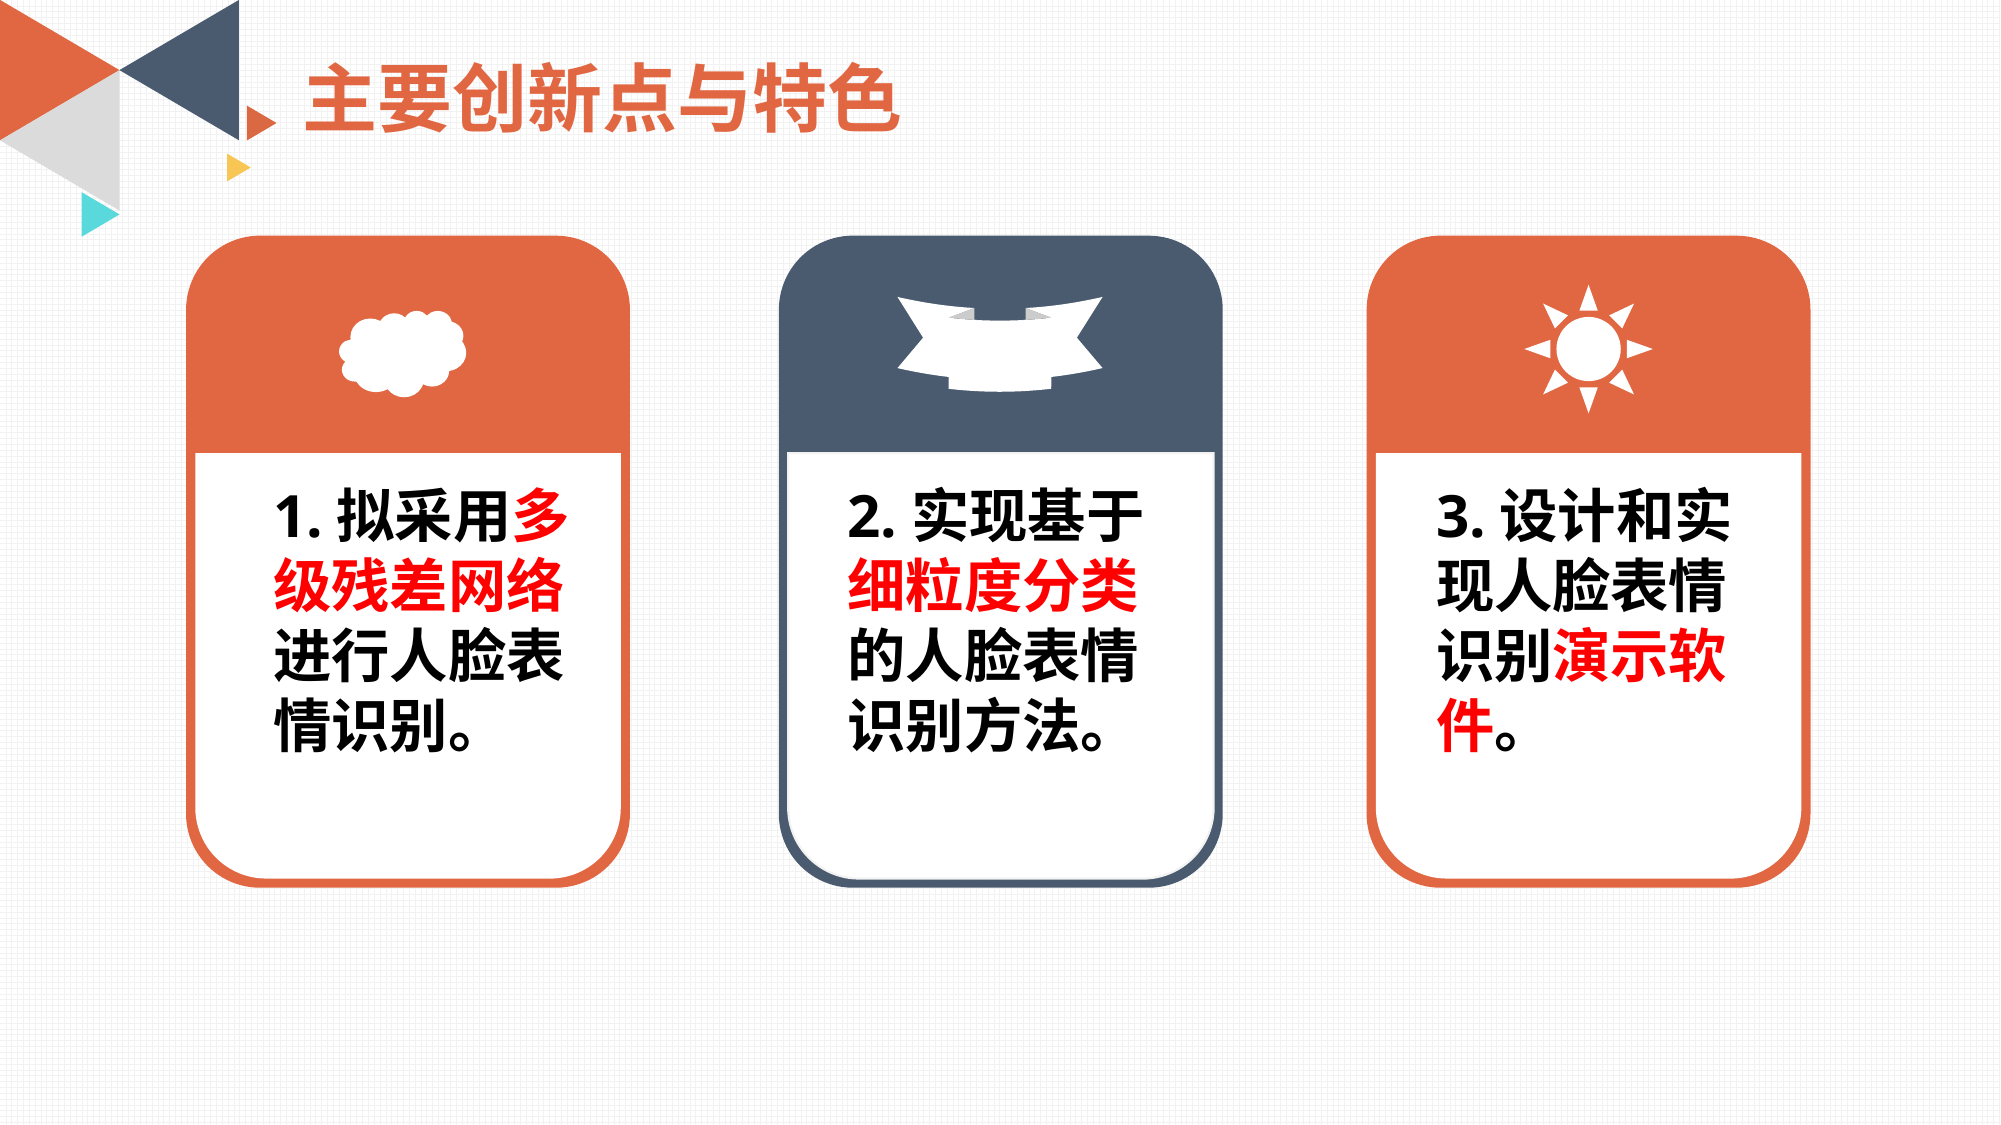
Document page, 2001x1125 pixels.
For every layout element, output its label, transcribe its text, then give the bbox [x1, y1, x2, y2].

text_box [1540, 301, 1570, 331]
text_box [777, 234, 1224, 889]
text_box [1607, 367, 1637, 397]
text_box [1577, 281, 1600, 312]
text_box 2.实现基于细粒度分类的人脸表情识别方法。 [832, 472, 1190, 837]
text_box [337, 309, 468, 399]
text_box 1.拟采用多级残差网络 进行人脸表情识别。 [258, 472, 589, 837]
text_box [1365, 234, 1812, 889]
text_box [19, 0, 257, 257]
text_box 主要创新点与特色 [287, 43, 918, 149]
text_box 3.设计和实现人脸表情识别演示软件。 [1421, 472, 1766, 767]
text_box [1540, 367, 1570, 397]
text_box [1607, 301, 1637, 331]
text_box [1521, 338, 1552, 360]
text_box [194, 452, 622, 880]
text_box [895, 295, 1105, 393]
text_box [1374, 452, 1803, 880]
text_box [184, 234, 631, 889]
text_box [1625, 338, 1656, 360]
text_box [1577, 386, 1600, 417]
text_box [787, 452, 1215, 880]
text_box [1555, 315, 1622, 383]
